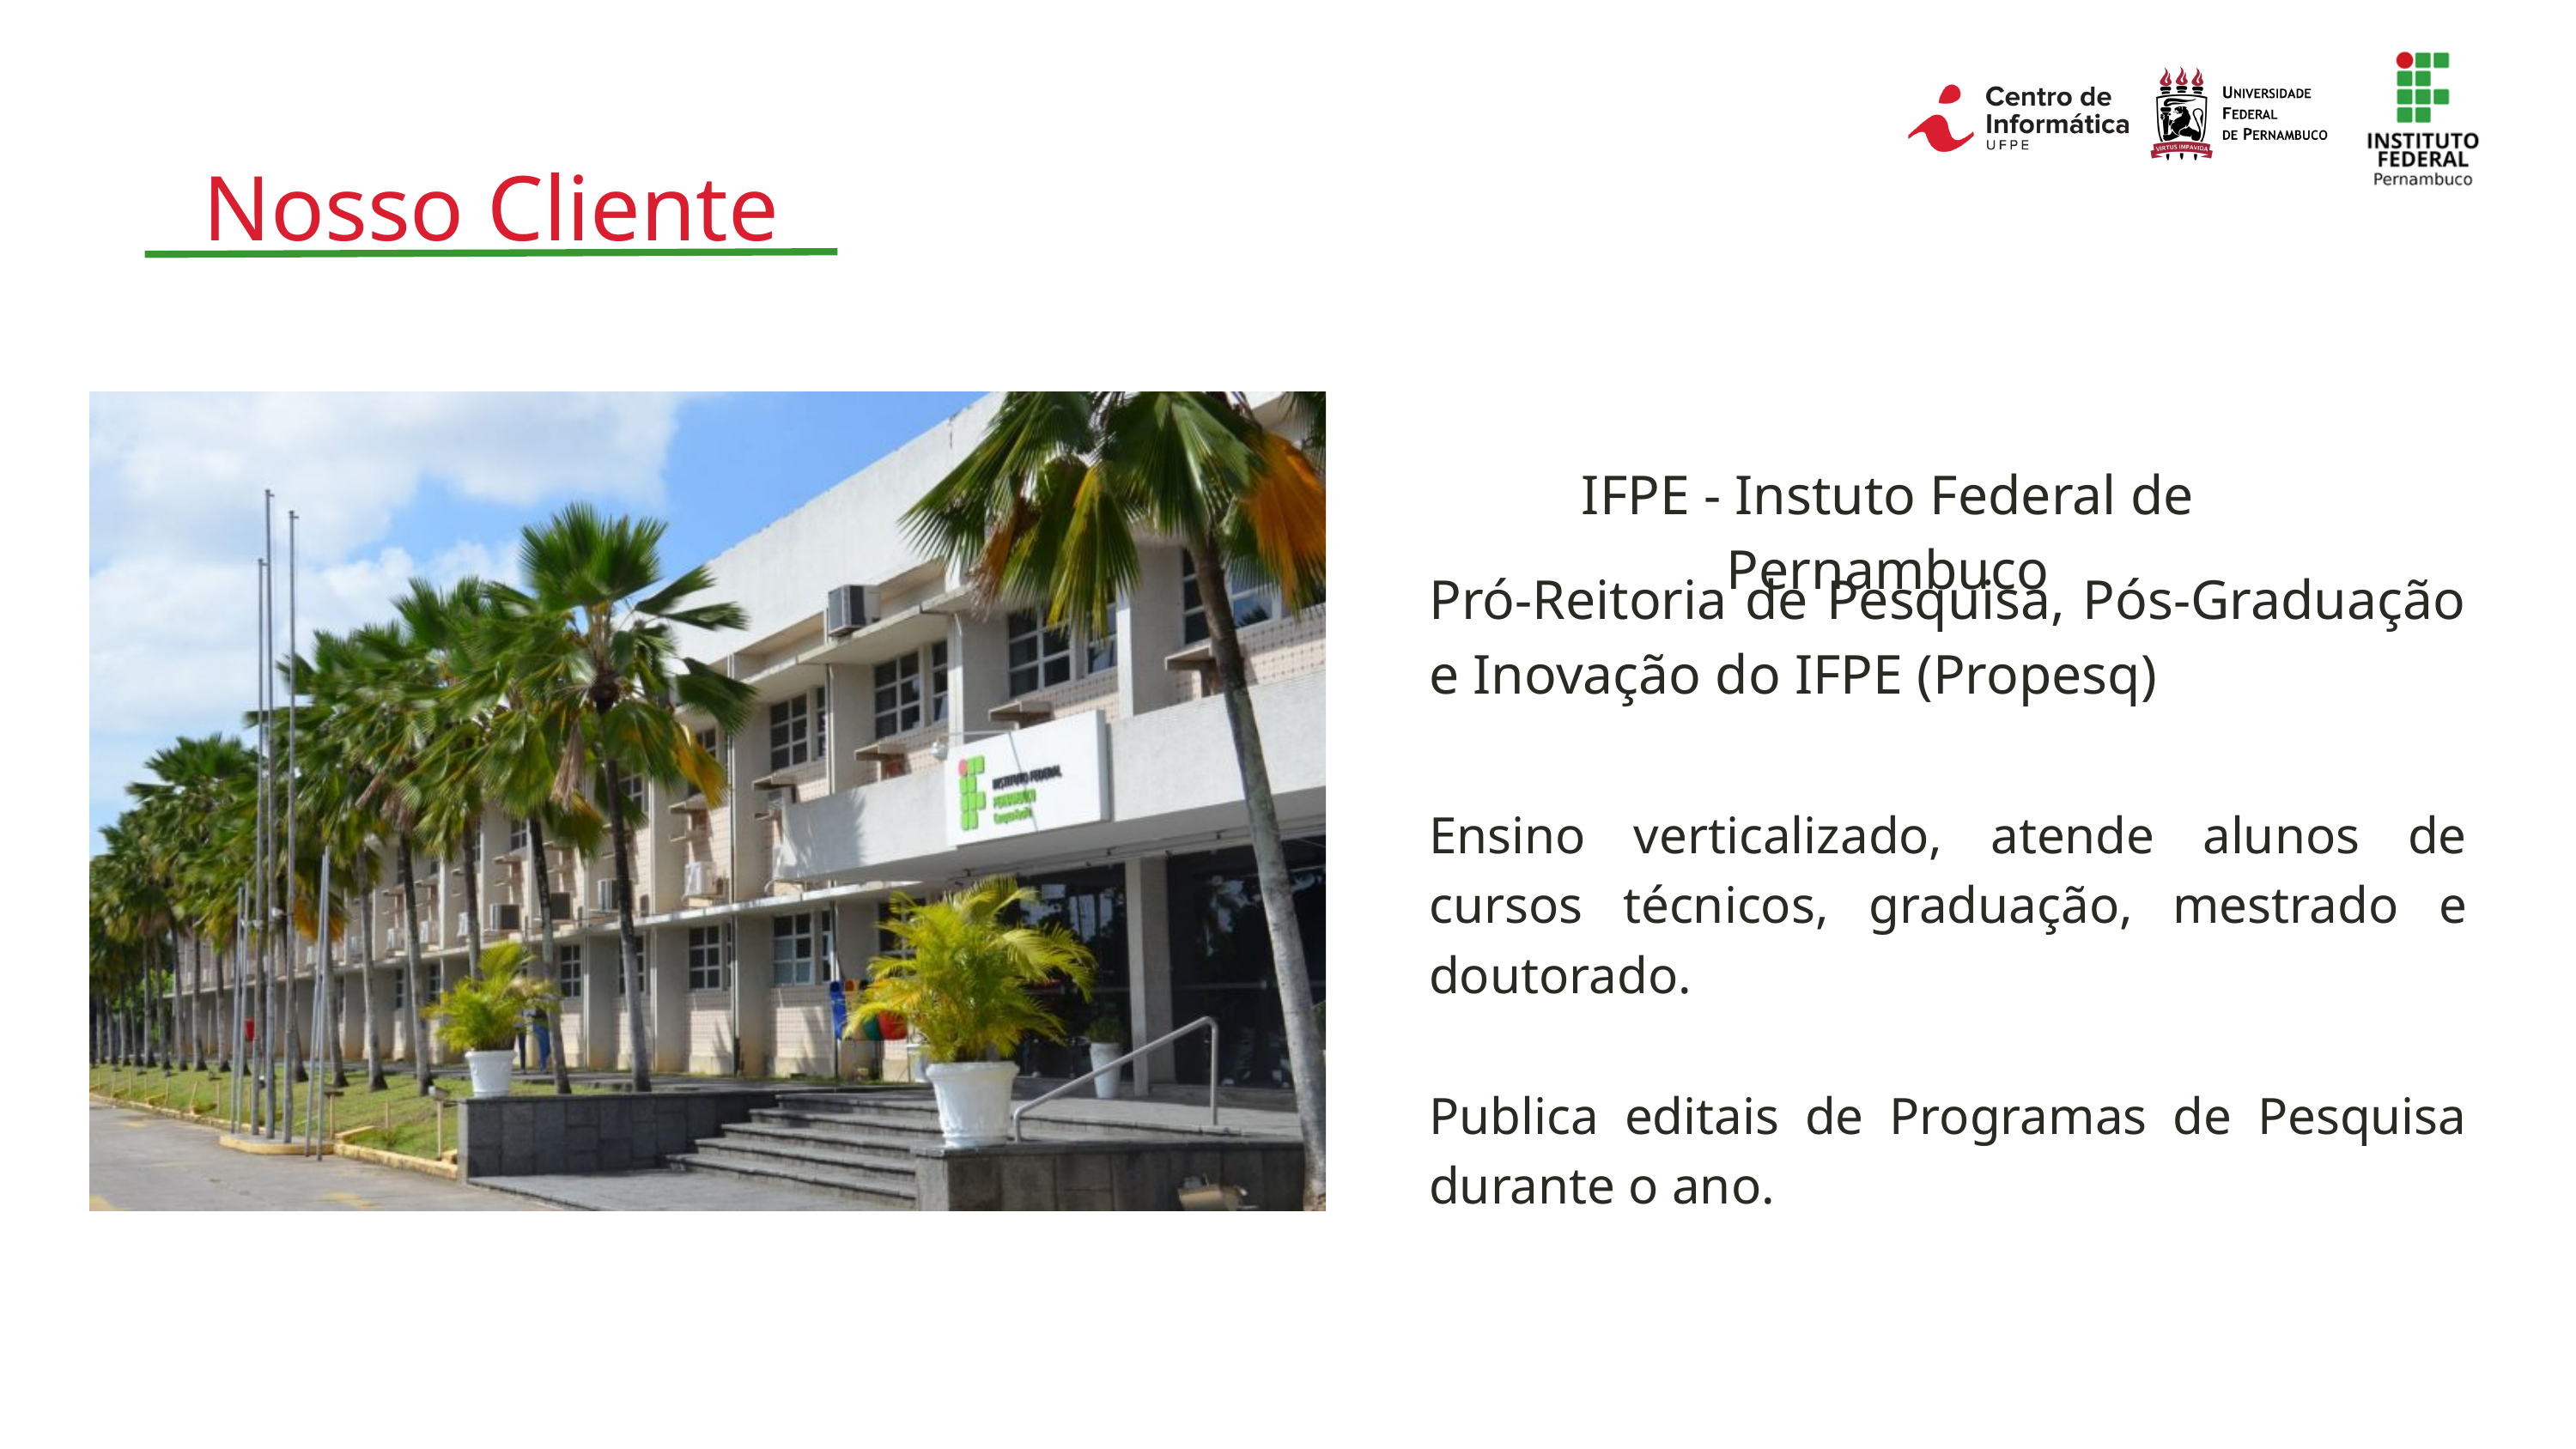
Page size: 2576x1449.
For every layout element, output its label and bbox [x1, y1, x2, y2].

text_box [144, 144, 838, 258]
text_box [1429, 458, 2467, 1141]
text_box [89, 391, 1327, 1211]
text_box [1880, 50, 2354, 191]
text_box [2342, 50, 2504, 188]
